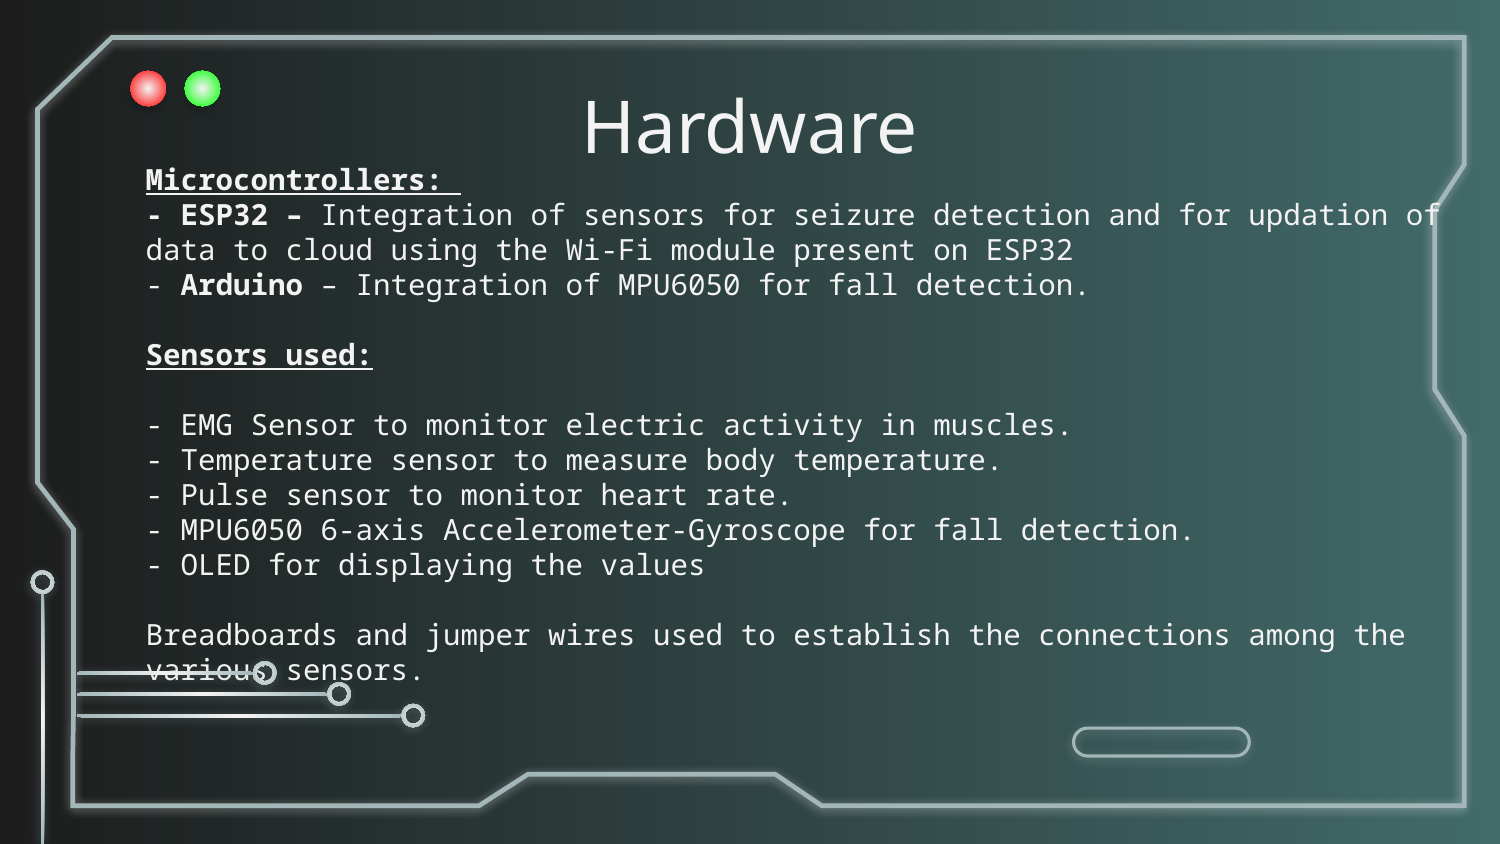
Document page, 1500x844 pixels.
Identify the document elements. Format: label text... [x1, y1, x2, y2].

title Hardware [118, 88, 1382, 160]
text_box [130, 70, 166, 107]
text_box [184, 70, 221, 107]
text_box [1073, 728, 1250, 757]
subtitle Microcontrollers: - ESP32 – Integration of sensors for seizure detection and for updation of data to cloud using the Wi-Fi module present on ESP32 - Arduino – Integration of MPU6050 for fall detection. Sensors used: - EMG Sensor to monitor electric activity in muscles. - Temperature sensor to measure body temperature. - Pulse sensor to monitor heart rate. - MPU6050 6-axis Accelerometer-Gyroscope for fall detection. - OLED for displaying the values Breadboards and jumper wires used to establish the connections among the various sensors. [130, 146, 1461, 693]
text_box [76, 660, 426, 728]
